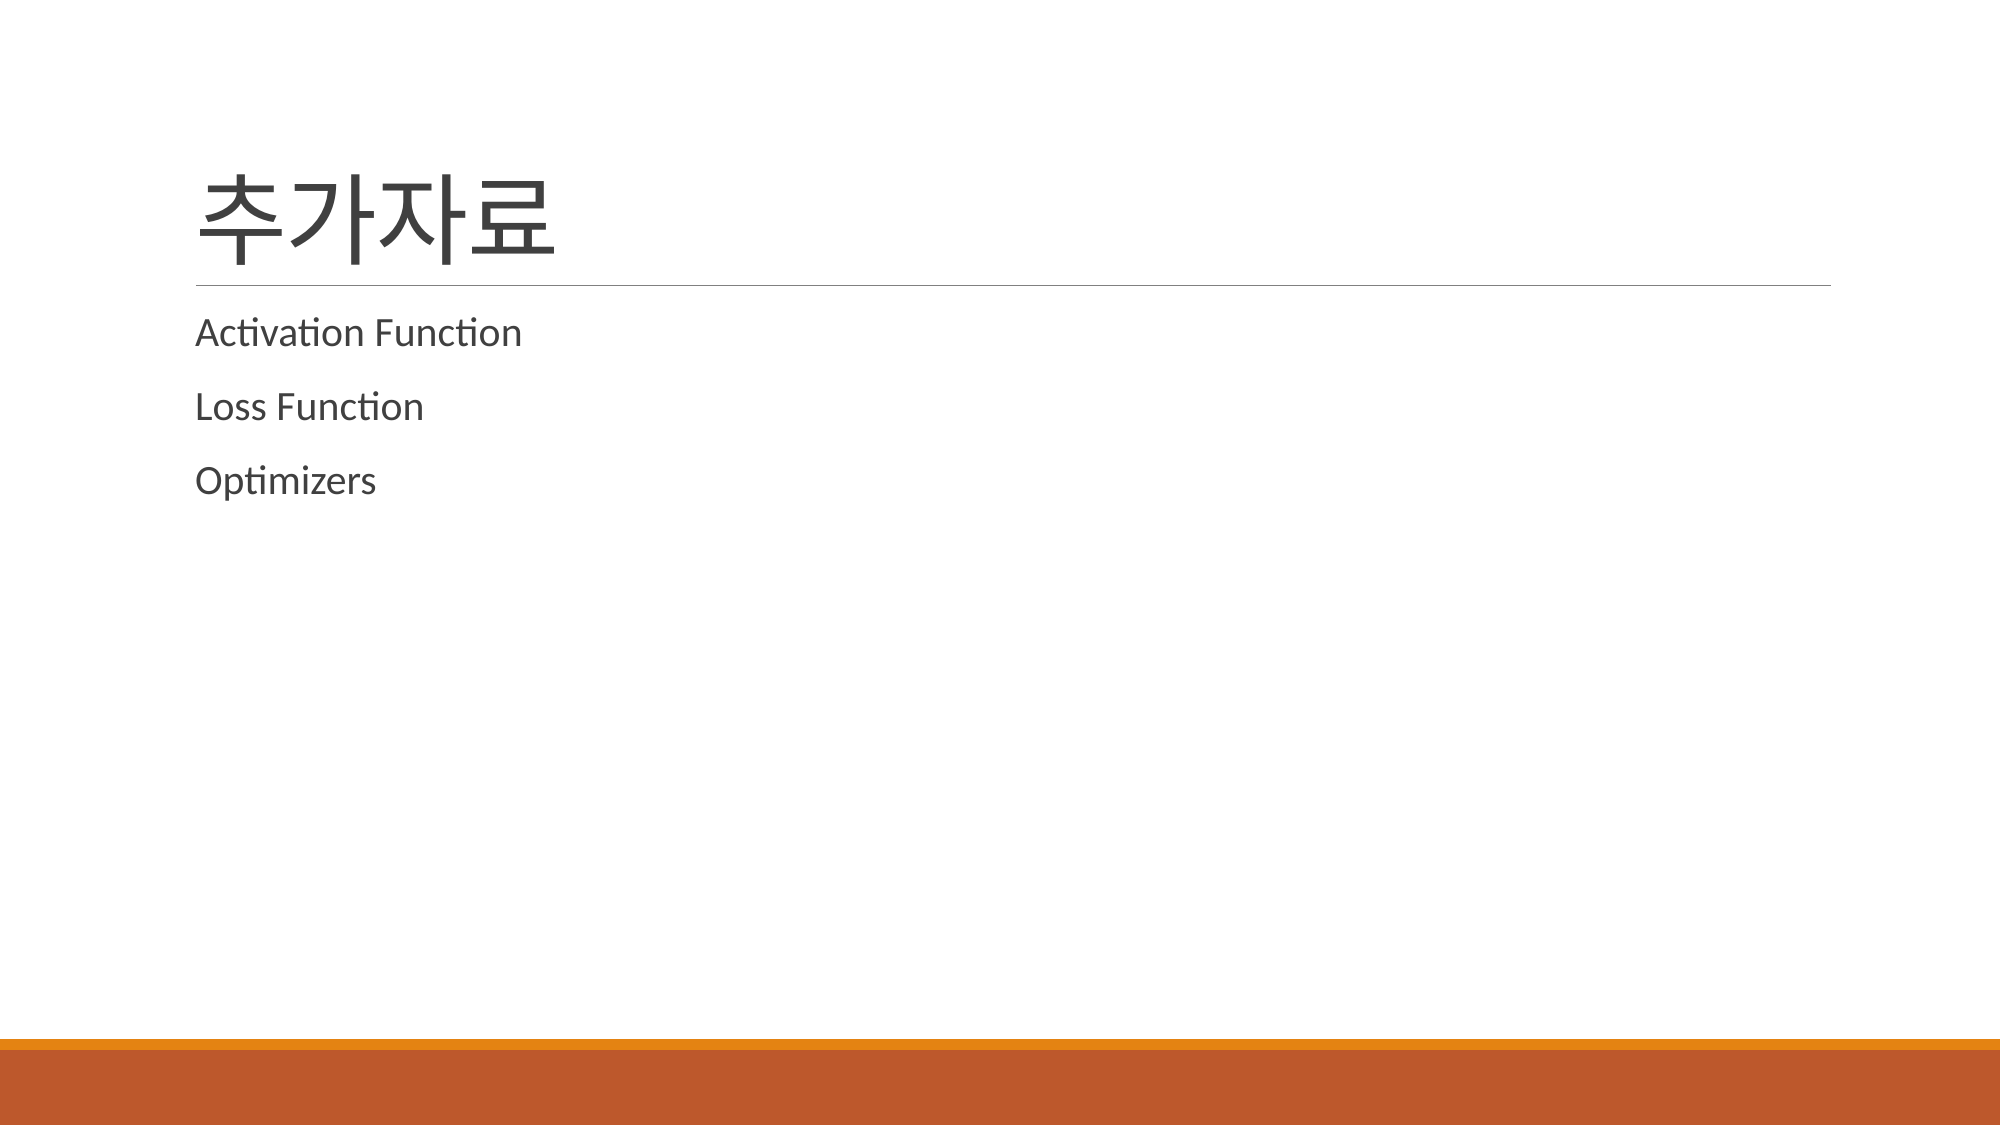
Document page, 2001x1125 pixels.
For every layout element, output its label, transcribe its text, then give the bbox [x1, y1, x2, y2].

title 추가자료 [180, 47, 1830, 285]
list Activation Function Loss Function Optimizers [180, 302, 1830, 963]
